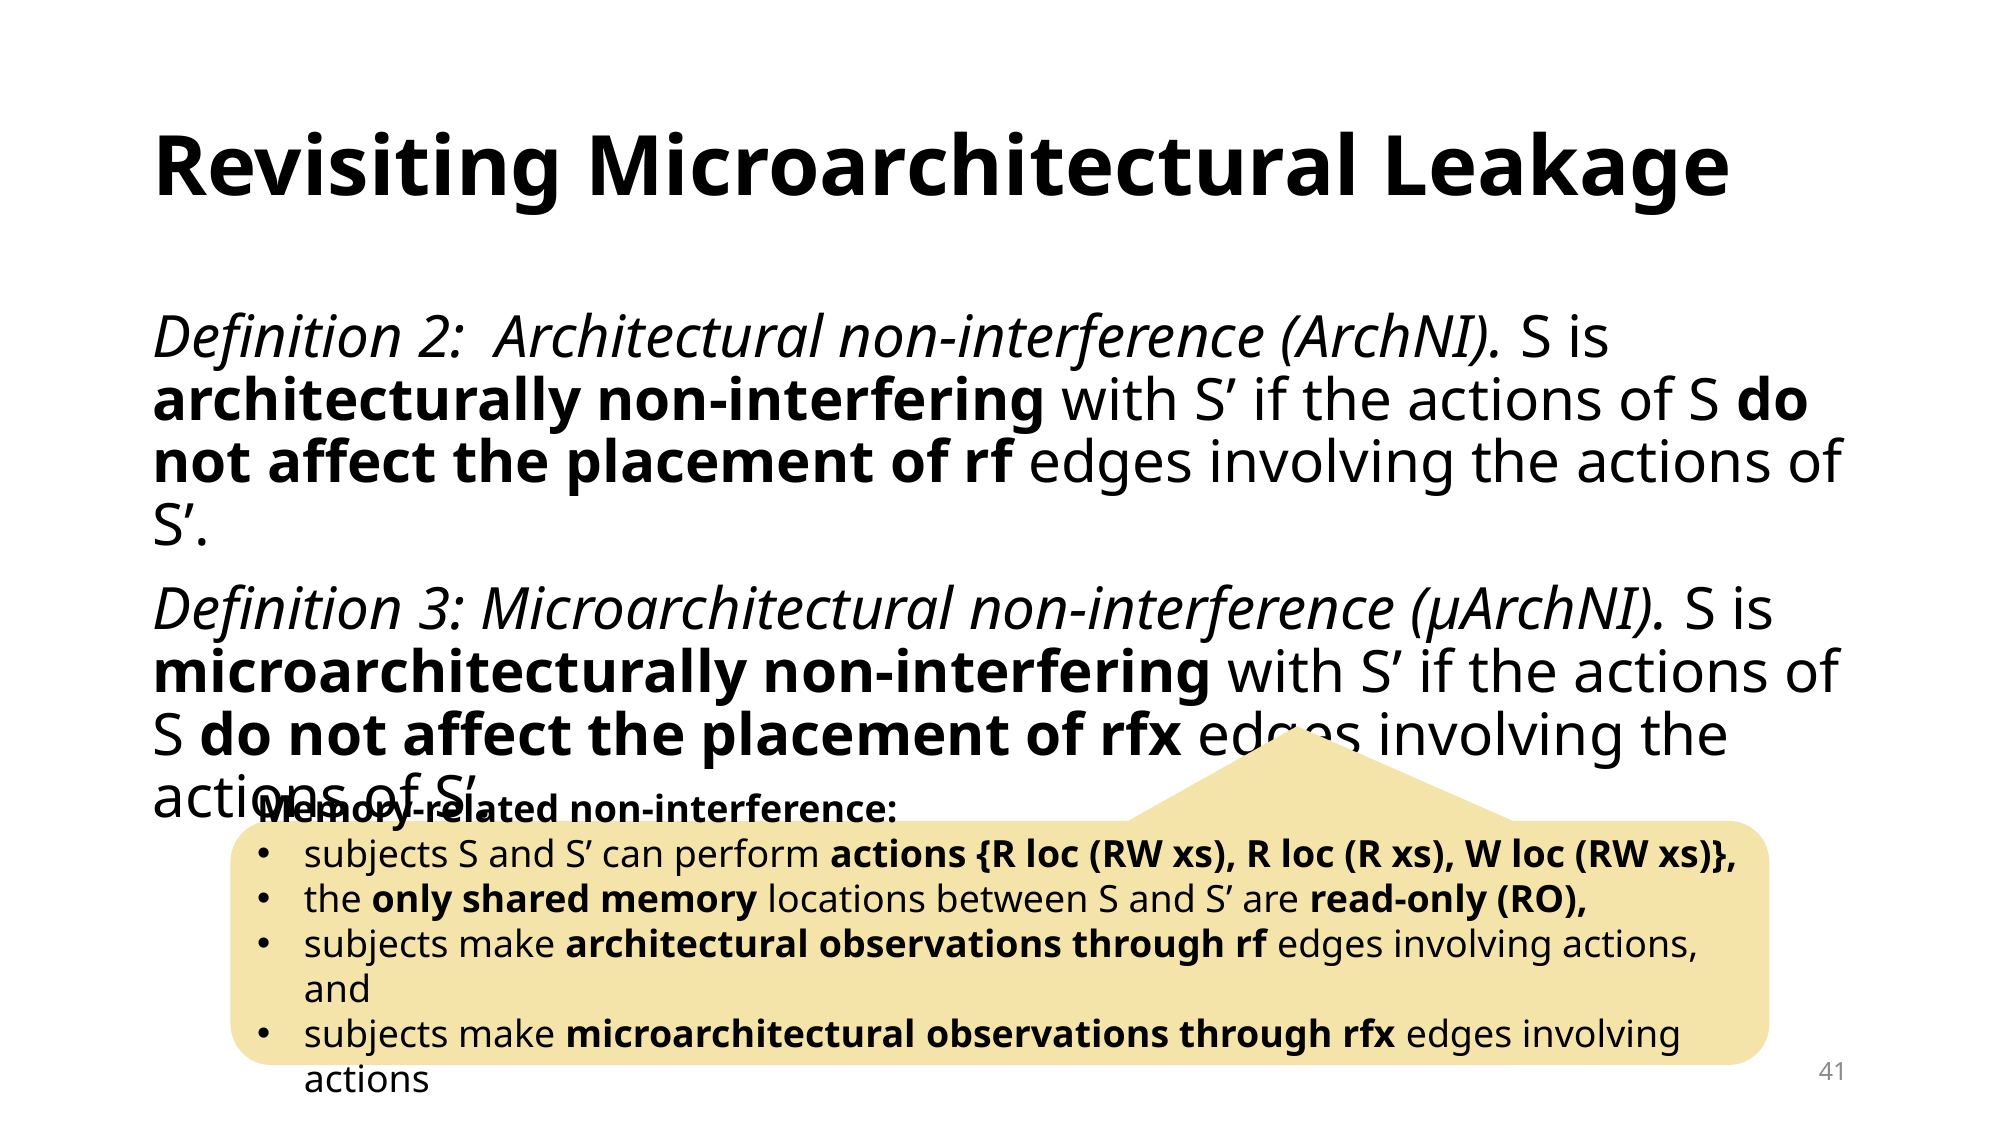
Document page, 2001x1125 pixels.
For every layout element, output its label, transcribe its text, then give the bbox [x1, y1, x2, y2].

text_box Memory-related non-interference: subjects S and S’ can perform actions {R loc (RW xs), R loc (R xs), W loc (RW xs)}, the only shared memory locations between S and S’ are read-only (RO), subjects make architectural observations through rf edges involving actions, and subjects make microarchitectural observations through rfx edges involving actions [229, 724, 1771, 1067]
list Definition 2: Architectural non-interference (ArchNI). S is architecturally non-interfering with S’ if the actions of S do not affect the placement of rf edges involving the actions of S’. Definition 3: Microarchitectural non-interference (μArchNI). S is microarchitecturally non-interfering with S’ if the actions of S do not affect the placement of rfx edges involving the actions of S’. [137, 299, 1863, 1014]
slide_number 41 [1412, 1042, 1863, 1103]
title Revisiting Microarchitectural Leakage [137, 59, 1863, 278]
